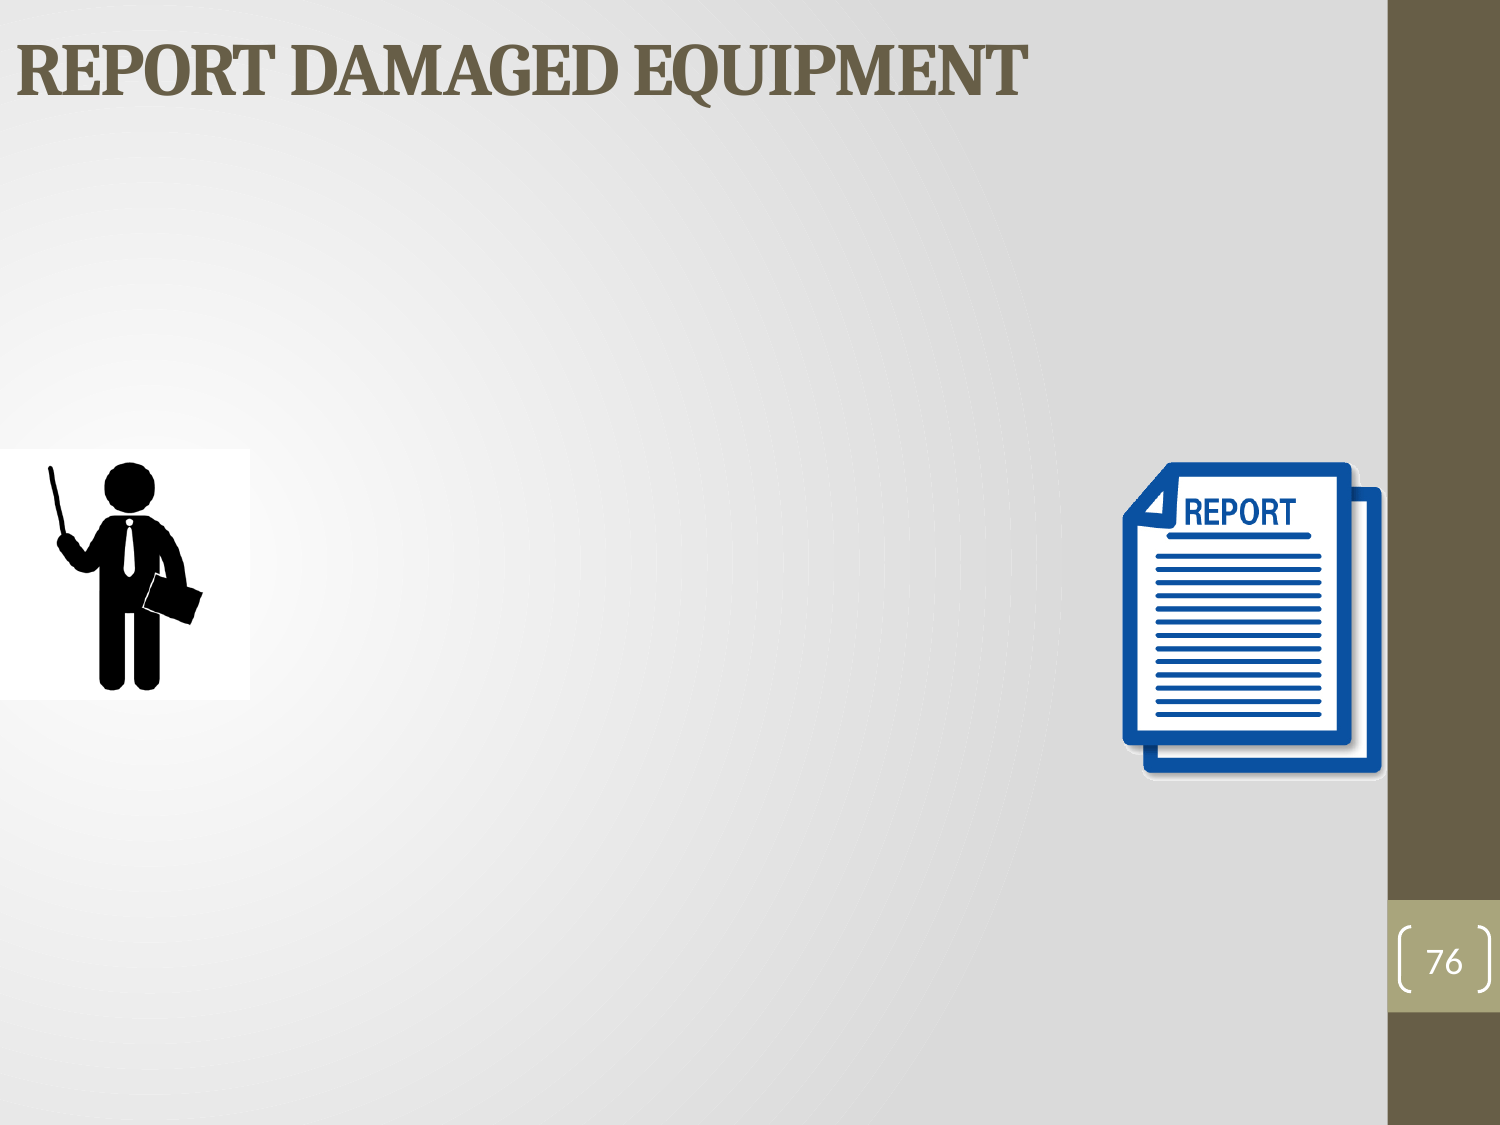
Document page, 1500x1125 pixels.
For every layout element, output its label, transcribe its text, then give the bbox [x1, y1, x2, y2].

picture [0, 449, 251, 701]
slide_number 76 [1397, 925, 1492, 994]
picture [1099, 449, 1405, 791]
text_box REPORT DAMAGED EQUIPMENT [0, 0, 1150, 132]
